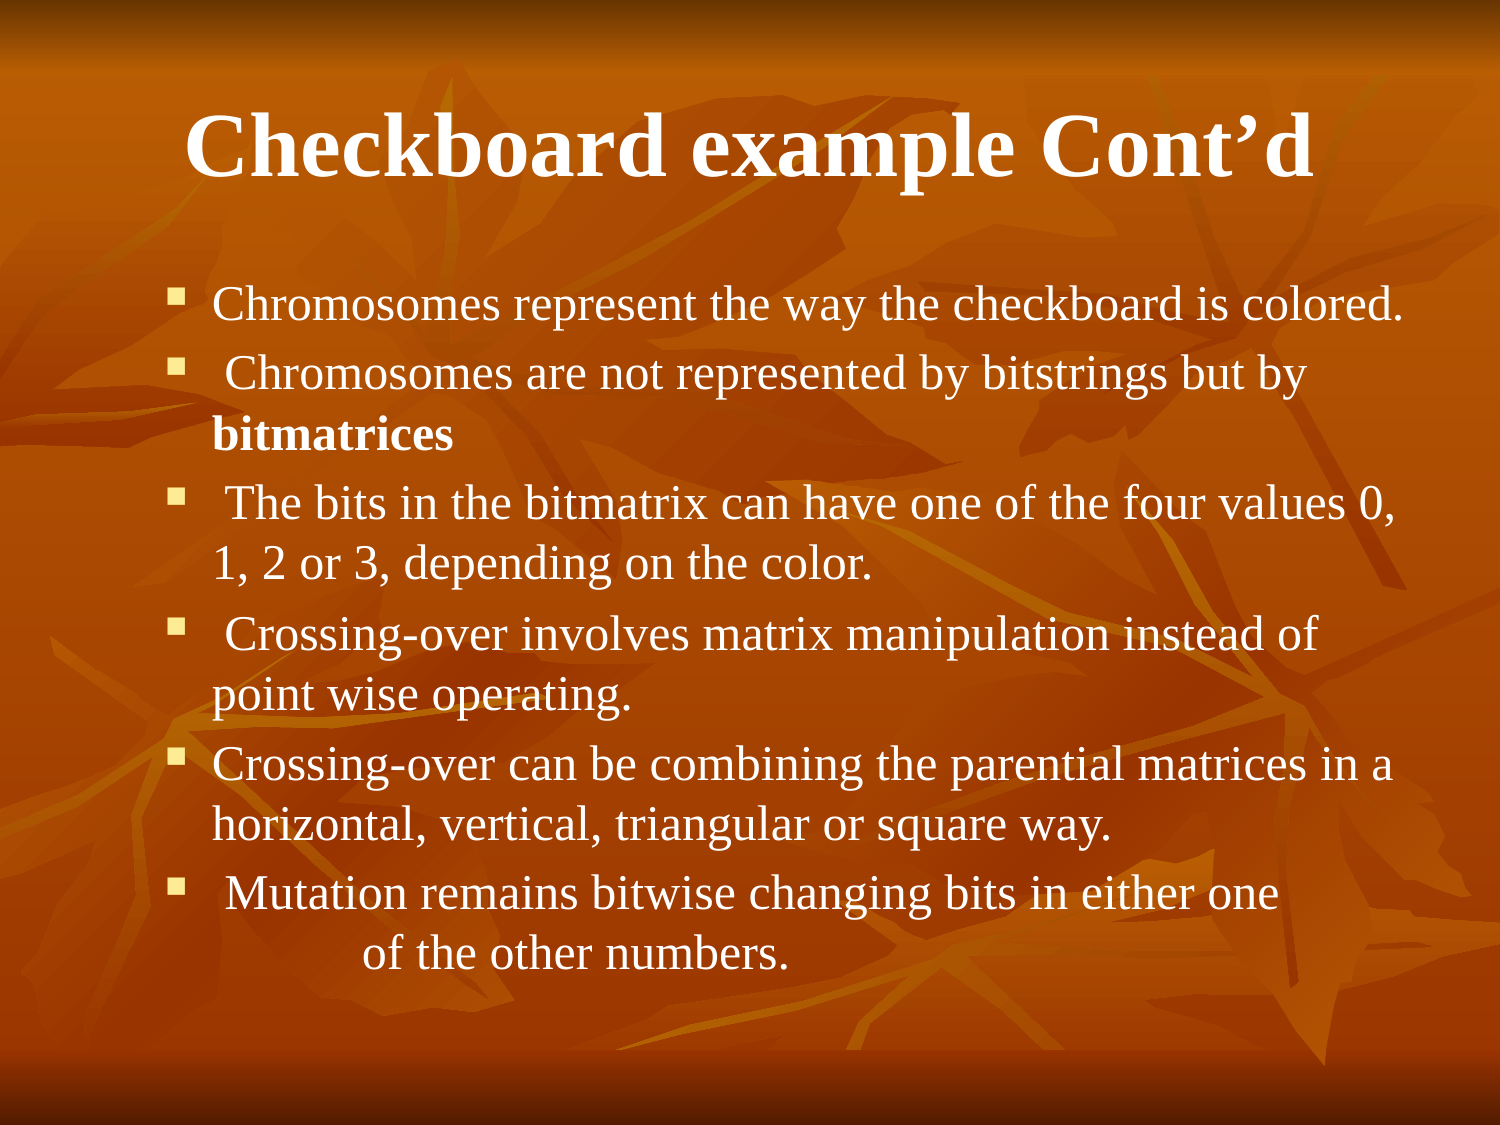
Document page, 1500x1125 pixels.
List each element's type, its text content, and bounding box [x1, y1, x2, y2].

list Chromosomes represent the way the checkboard is colored. Chromosomes are not represented by bitstrings but by bitmatrices The bits in the bitmatrix can have one of the four values 0, 1, 2 or 3, depending on the color. Crossing-over involves matrix manipulation instead of point wise operating. Crossing-over can be combining the parential matrices in a horizontal, vertical, triangular or square way. Mutation remains bitwise changing bits in either one of the other numbers. [74, 262, 1426, 1006]
title Checkboard example Cont’d [74, 45, 1426, 234]
